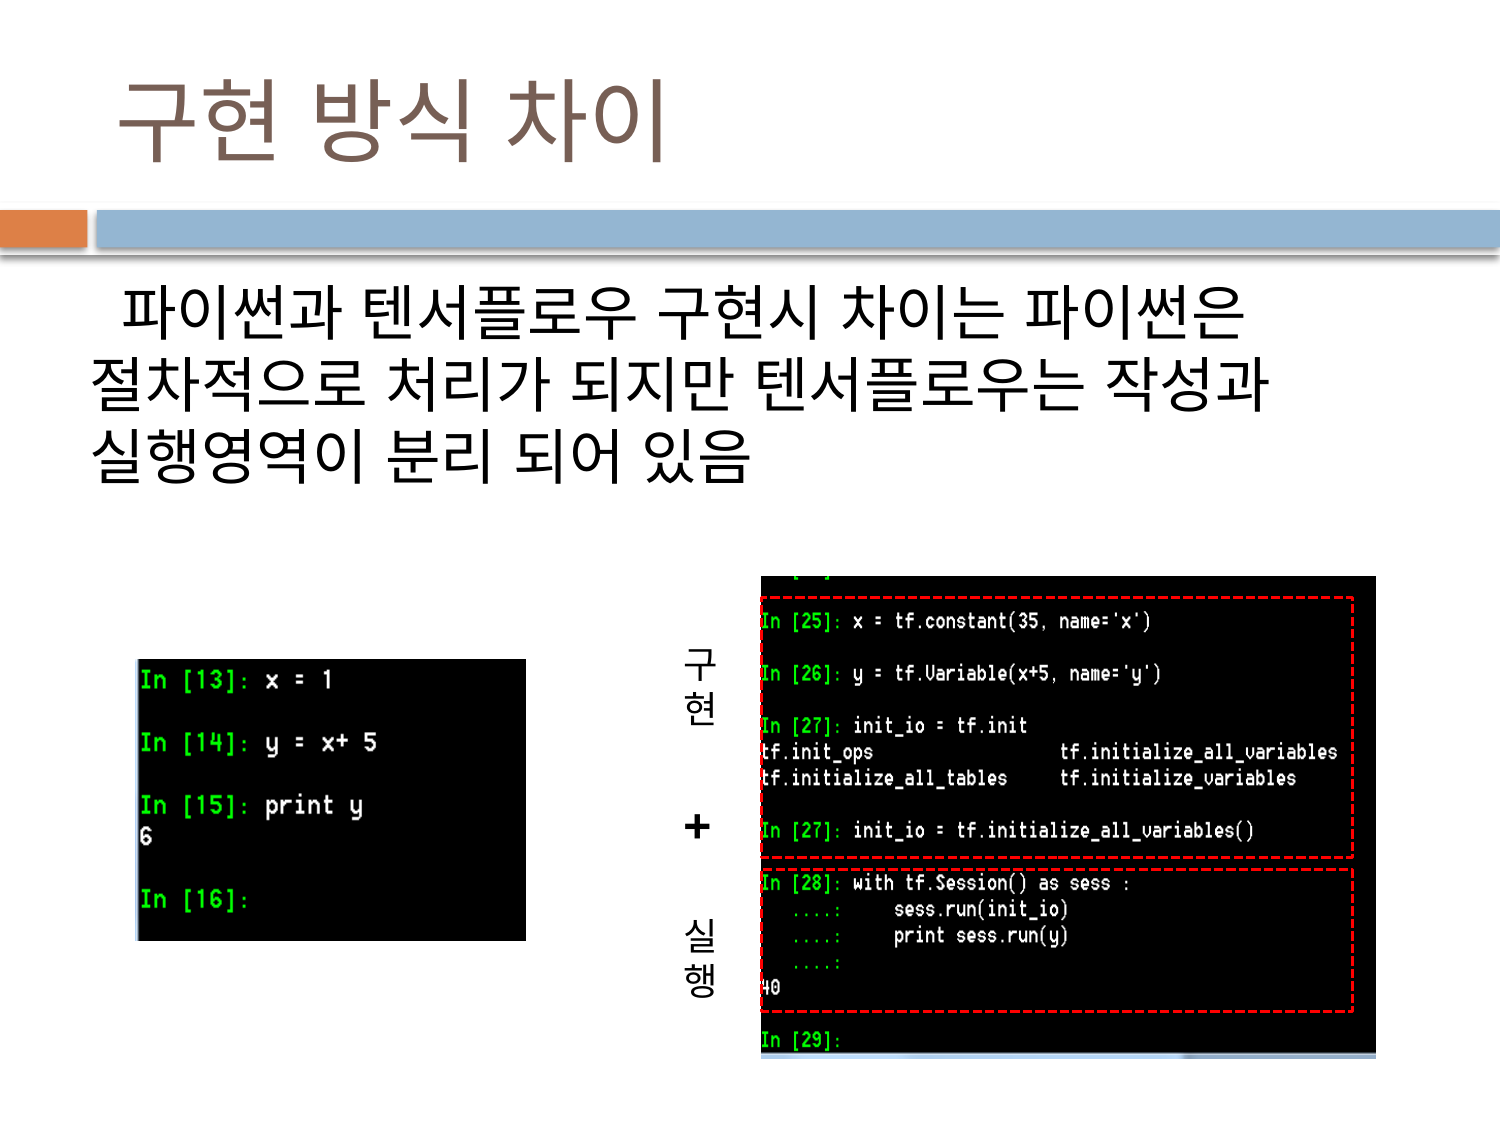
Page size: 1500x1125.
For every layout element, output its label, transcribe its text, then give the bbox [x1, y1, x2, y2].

list 파이썬과 텐서플로우 구현시 차이는 파이썬은 절차적으로 처리가 되지만 텐서플로우는 작성과 실행영역이 분리 되어 있음 [75, 267, 1425, 539]
text_box 실행 [668, 905, 740, 1011]
picture [135, 658, 526, 941]
title 구현 방식 차이 [100, 37, 1438, 200]
picture [761, 576, 1377, 1059]
text_box + [668, 786, 755, 862]
text_box 구현 [668, 633, 740, 739]
